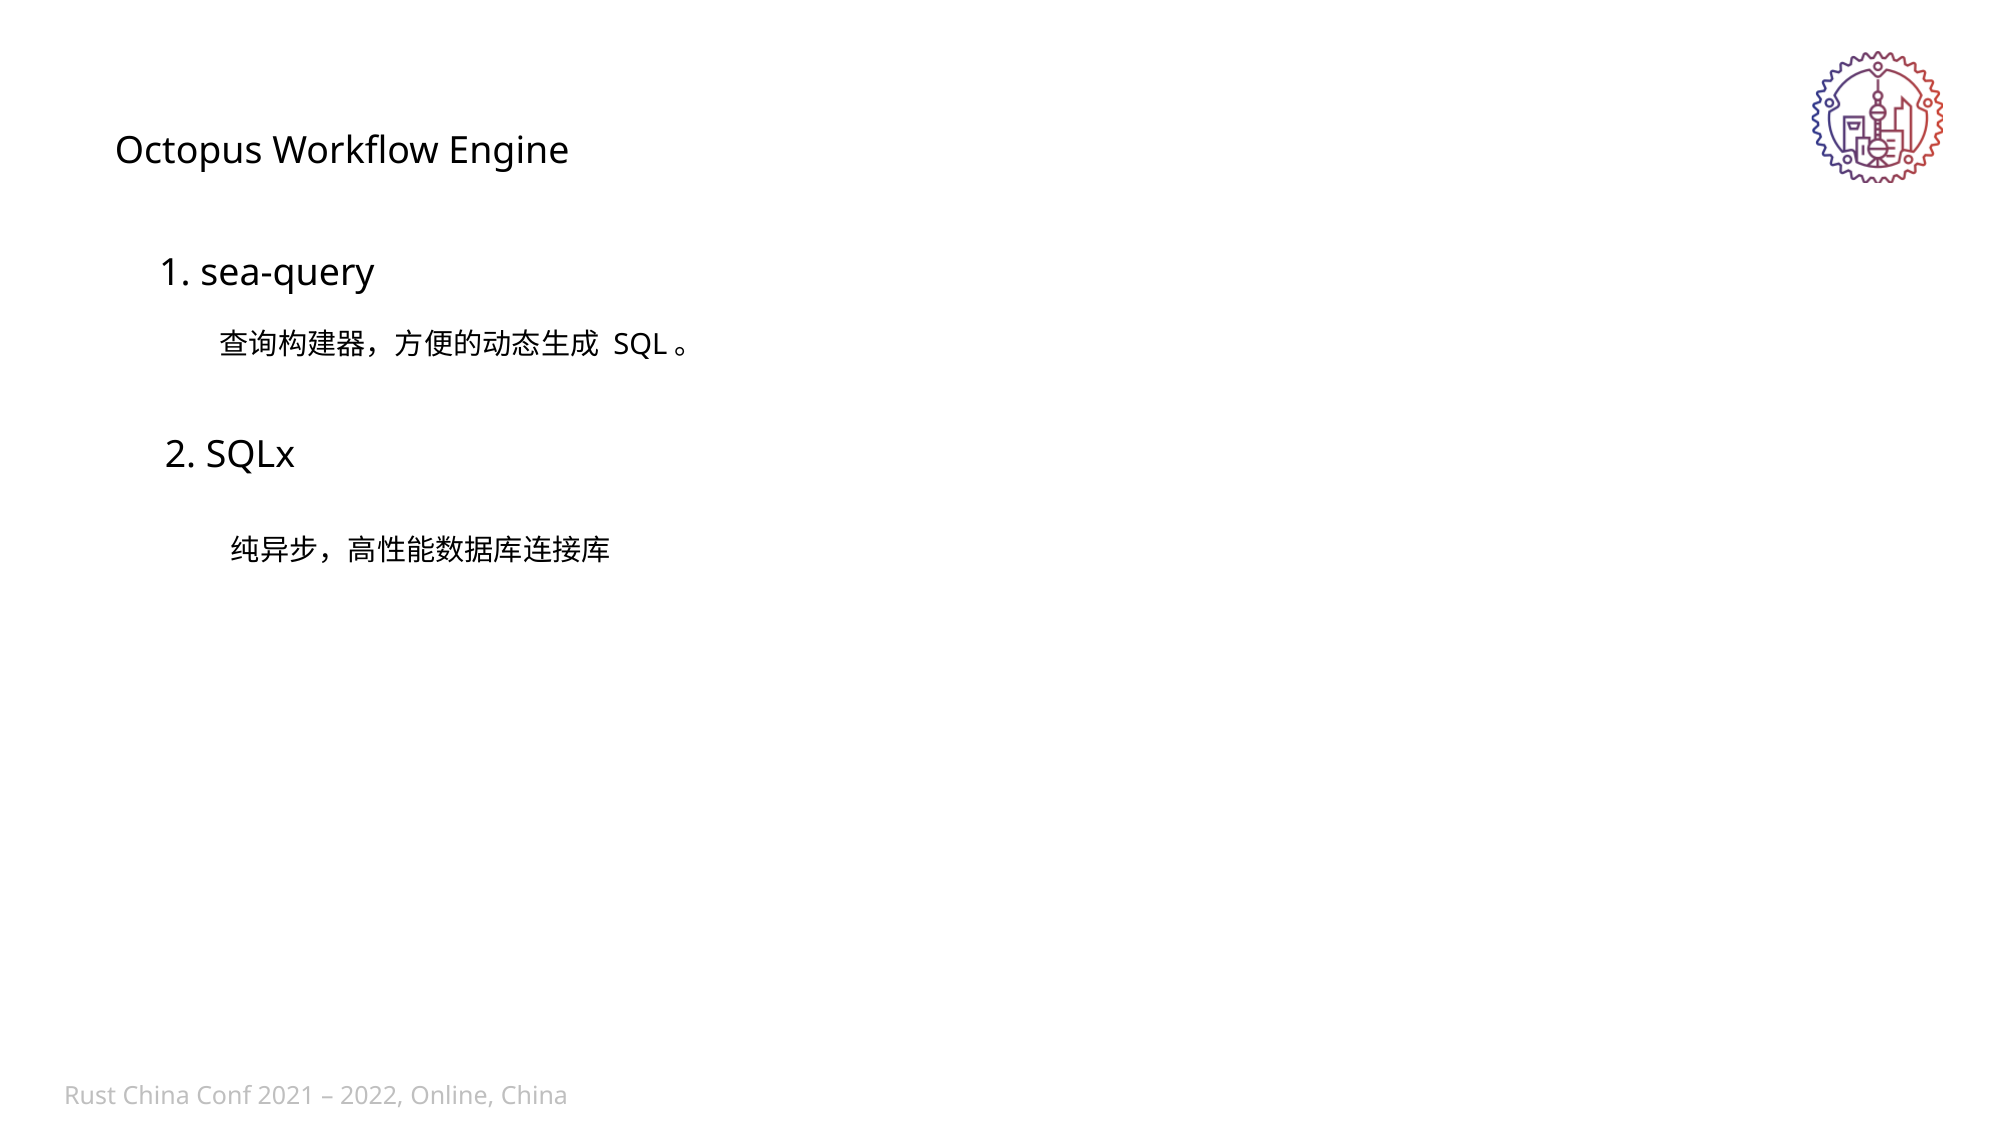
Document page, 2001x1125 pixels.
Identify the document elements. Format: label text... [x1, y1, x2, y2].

text_box Octopus Workflow Engine [100, 118, 585, 178]
text_box 1. sea-query [144, 241, 390, 301]
text_box 查询构建器，方便的动态生成 SQL。 [204, 317, 719, 368]
text_box 2. SQLx [150, 422, 311, 482]
text_box 纯异步，高性能数据库连接库 [216, 523, 626, 574]
